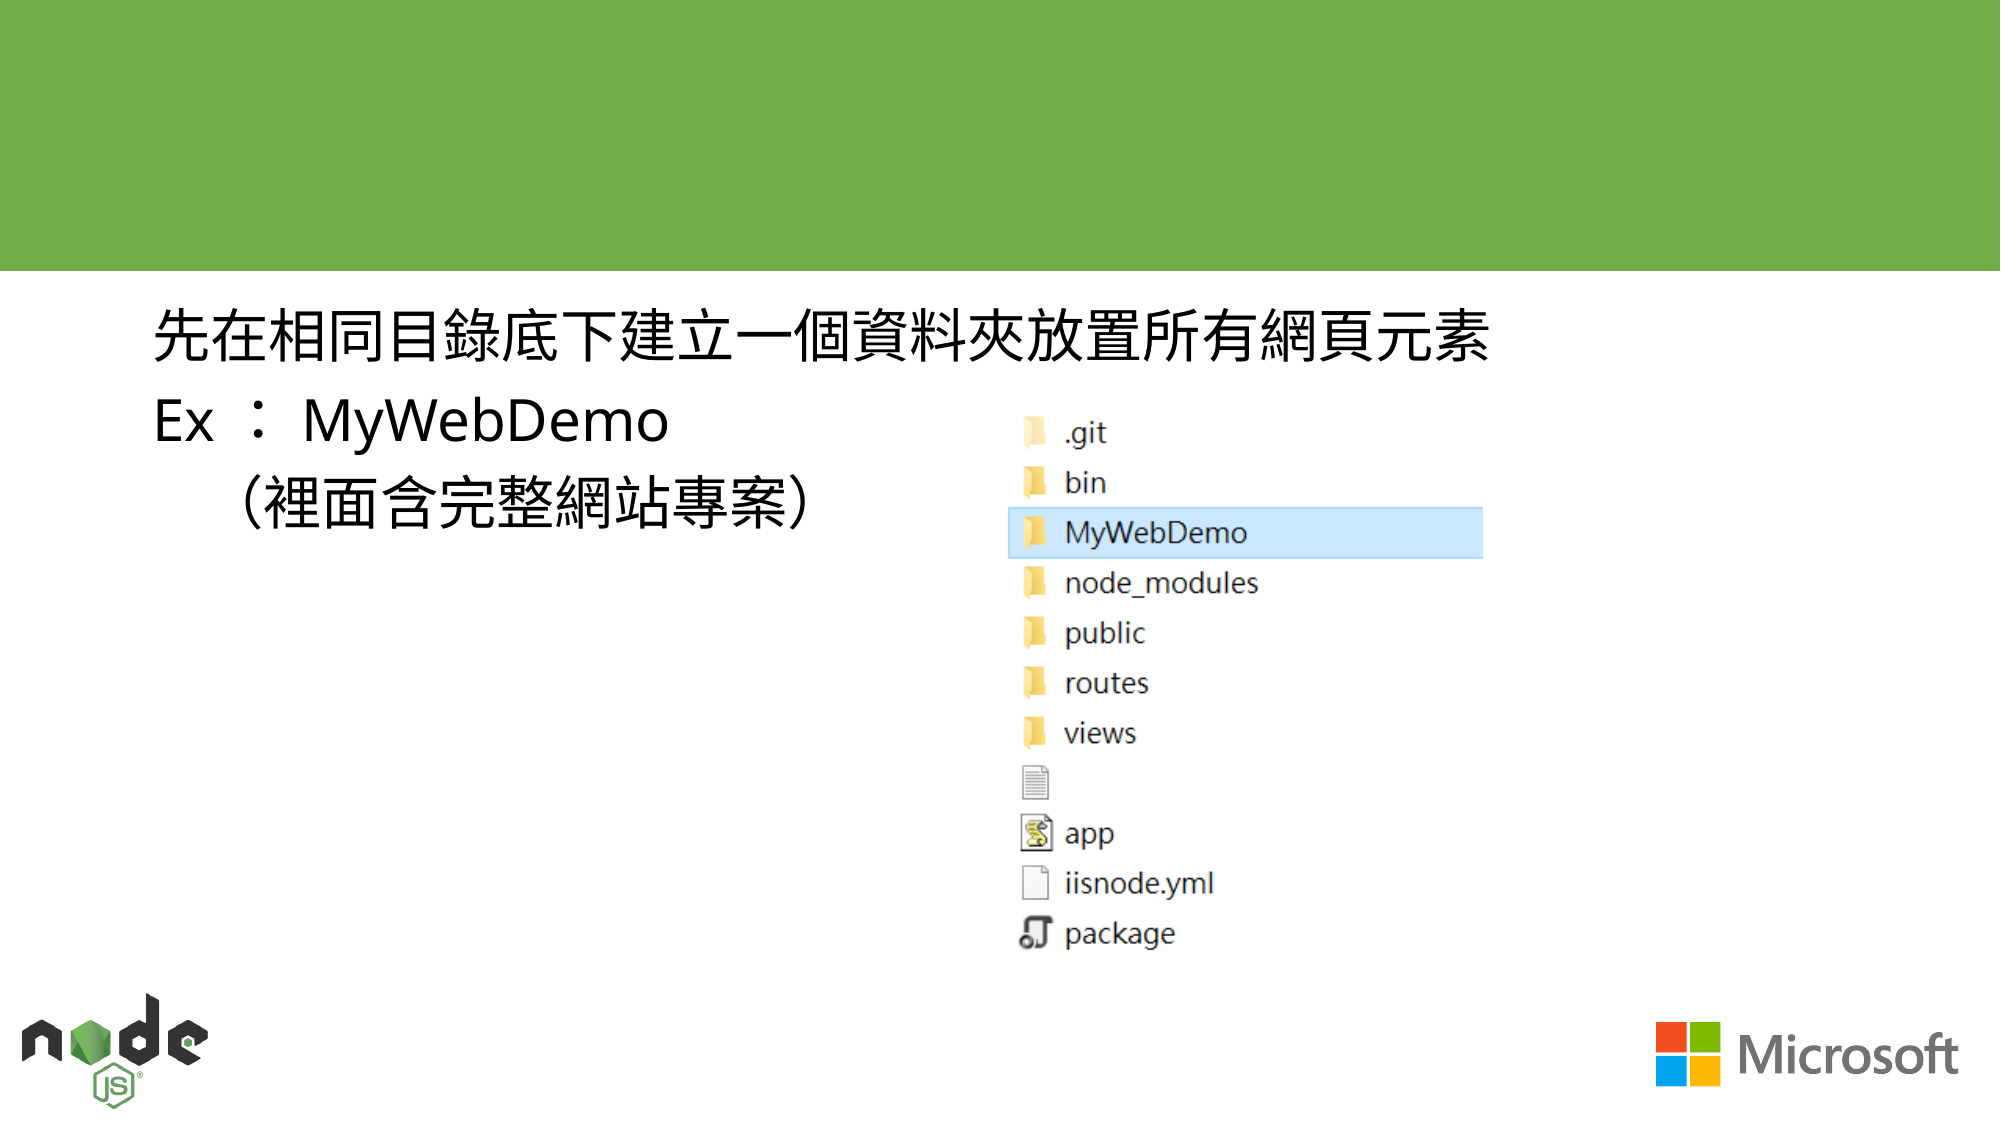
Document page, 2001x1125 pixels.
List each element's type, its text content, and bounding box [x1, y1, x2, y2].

picture [1614, 983, 2000, 1125]
picture [3, 978, 227, 1124]
picture [999, 390, 1483, 972]
text_box [0, 0, 2000, 272]
list 先在相同目錄底下建立一個資料夾放置所有網頁元素 Ex：MyWebDemo （裡面含完整網站專案） [137, 299, 1863, 1014]
